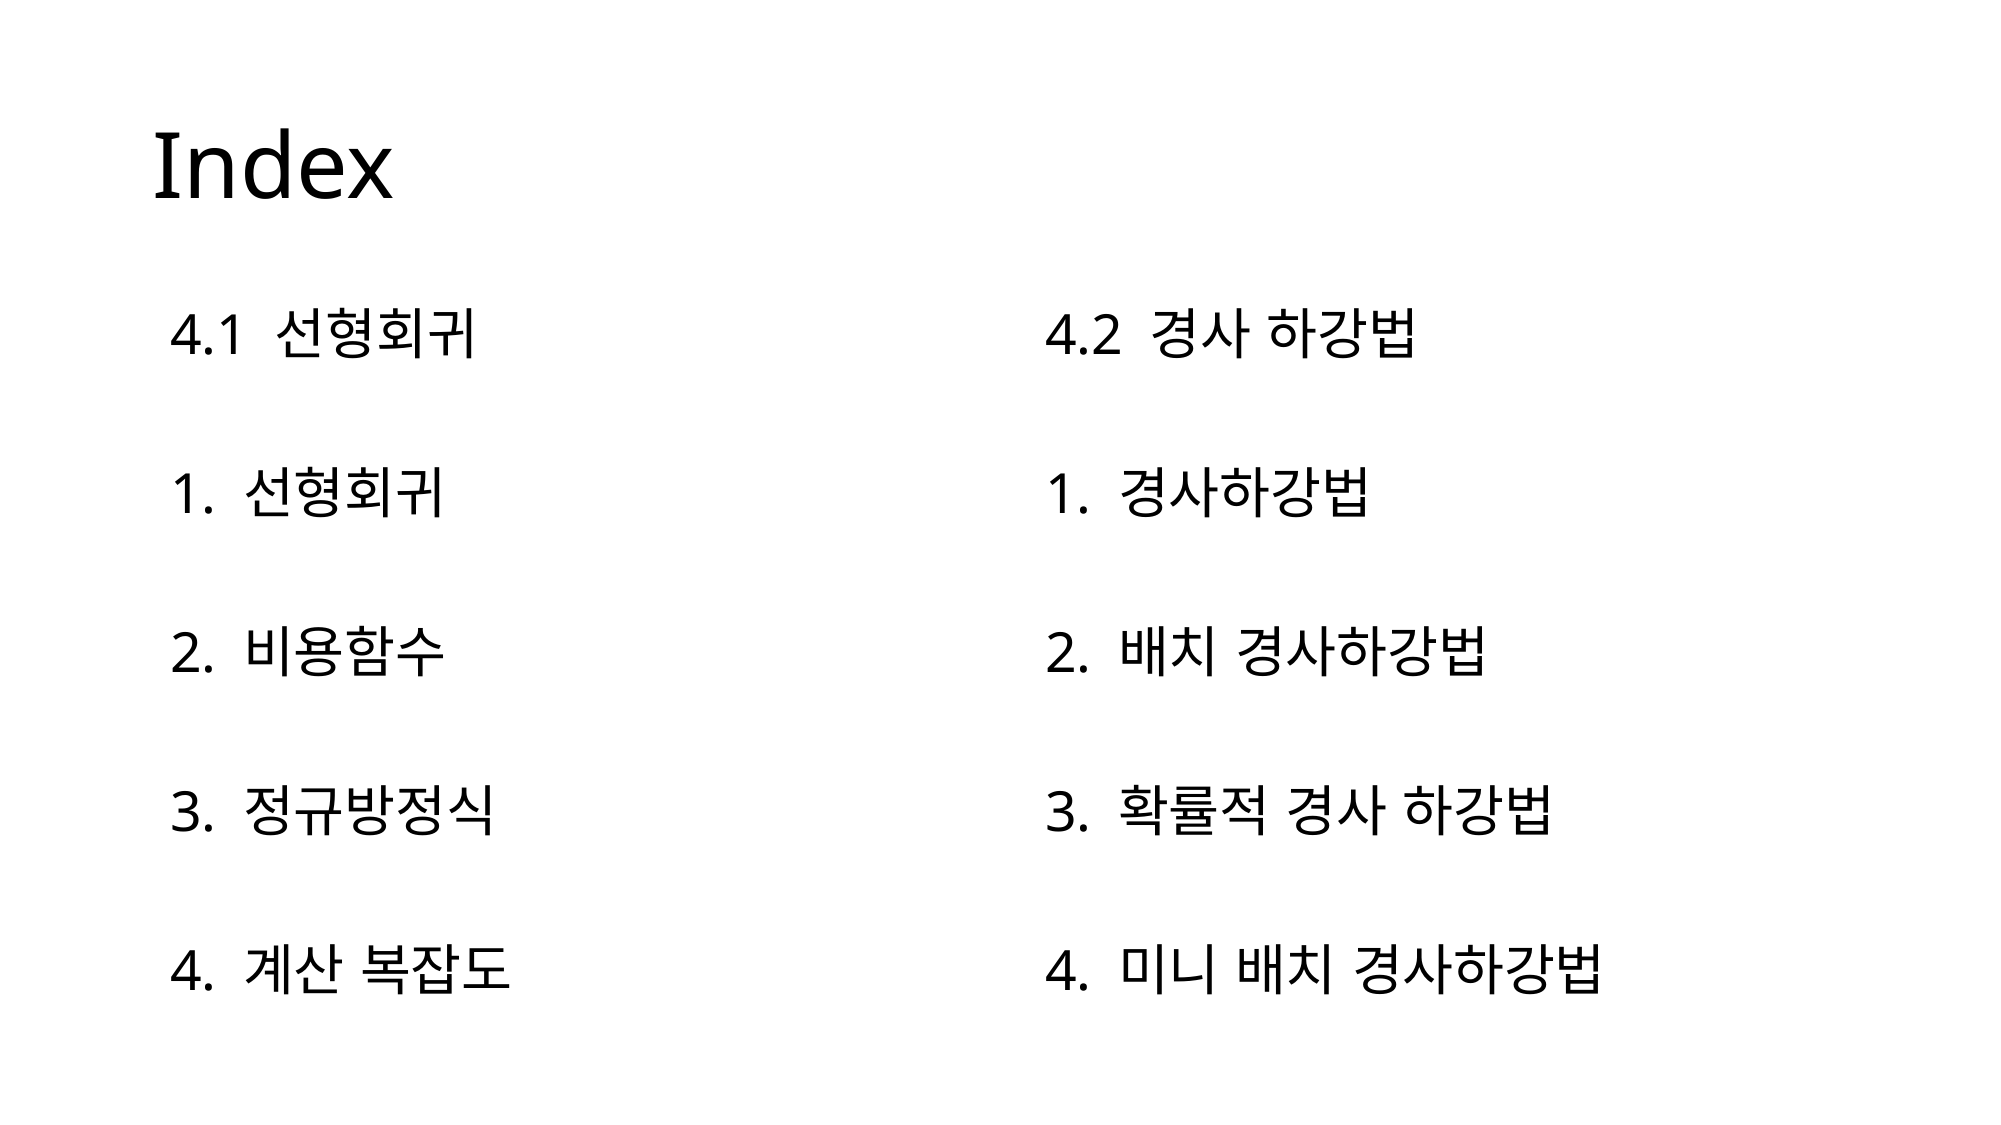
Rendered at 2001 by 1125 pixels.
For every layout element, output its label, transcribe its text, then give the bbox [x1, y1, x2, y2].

list 4.2 경사 하강법 1. 경사하강법 2. 배치 경사하강법 3. 확률적 경사 하강법 4. 미니 배치 경사하강법 [1012, 299, 1863, 1014]
title Index [137, 59, 1863, 278]
list 4.1 선형회귀 1. 선형회귀 2. 비용함수 3. 정규방정식 4. 계산 복잡도 [137, 299, 988, 1014]
